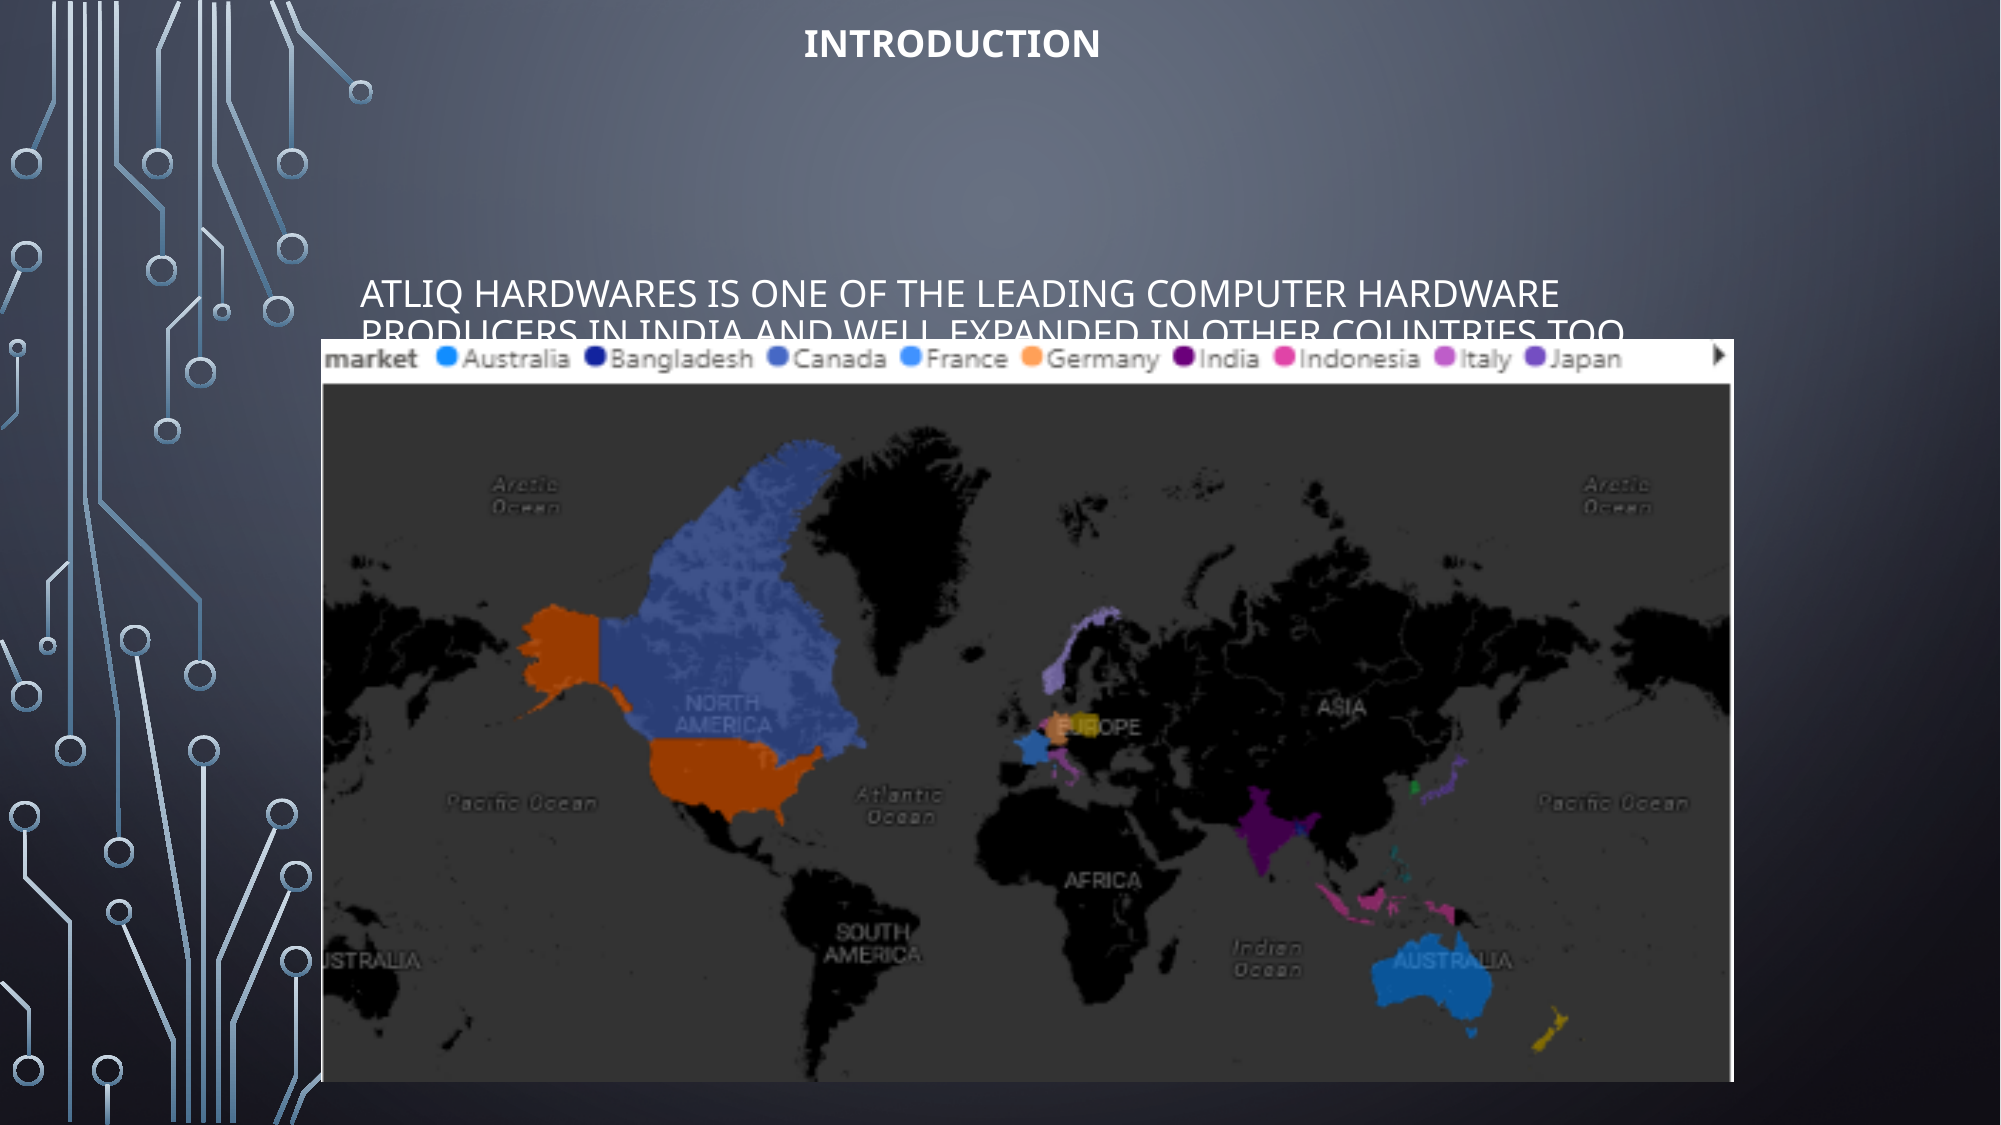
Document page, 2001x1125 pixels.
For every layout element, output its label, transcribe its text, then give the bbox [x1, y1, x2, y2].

title Atliq Hardwares is one of the leading computer hardware producers in India and well expanded in other countries too. [344, 16, 1788, 409]
text_box INTRODUCTION [789, 13, 1266, 73]
picture [321, 339, 1734, 1082]
